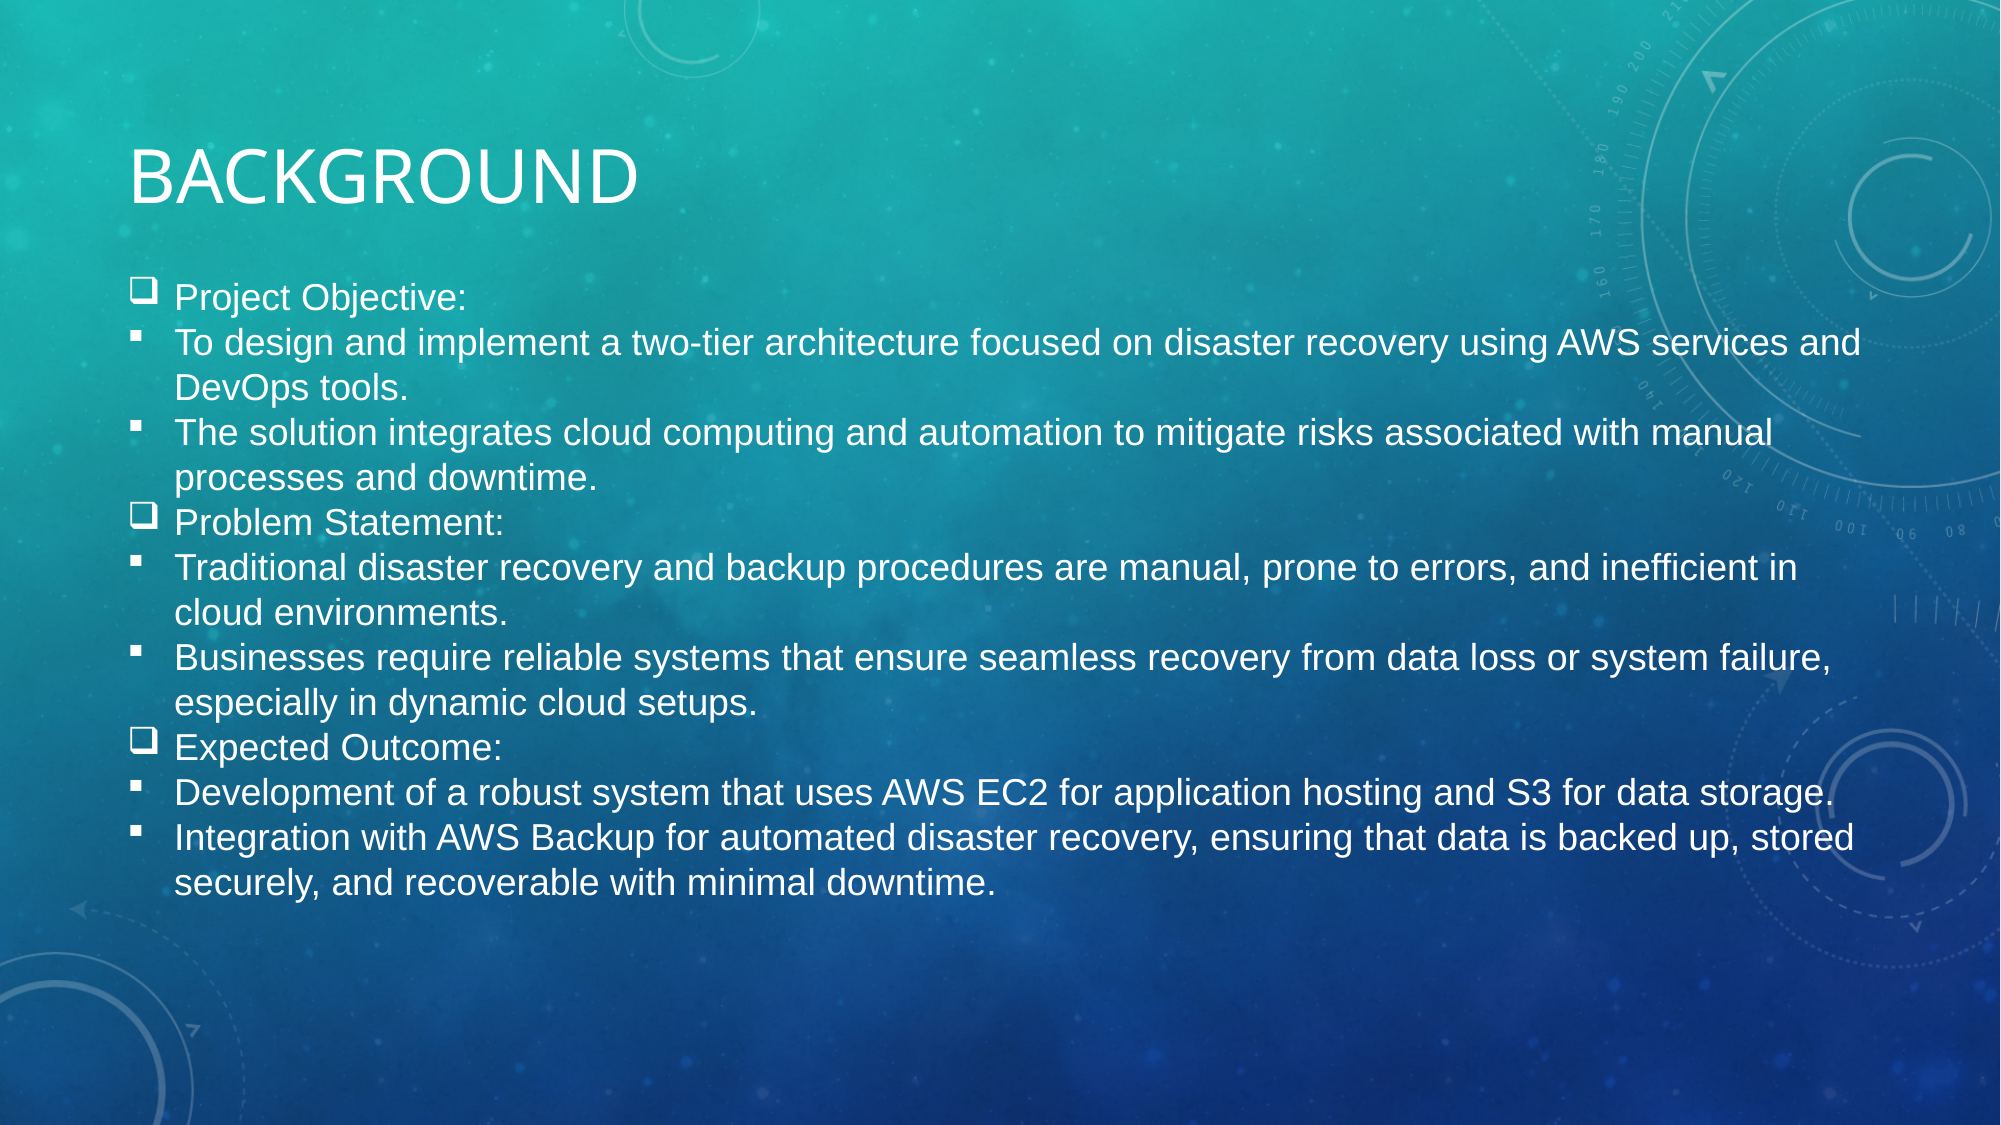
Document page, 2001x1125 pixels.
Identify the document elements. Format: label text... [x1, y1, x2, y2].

title Background [112, 99, 1775, 247]
picture [0, 0, 2001, 1125]
text_box Project Objective: To design and implement a two-tier architecture focused on disaster recovery using AWS services and DevOps tools. The solution integrates cloud computing and automation to mitigate risks associated with manual processes and downtime. Problem Statement: Traditional disaster recovery and backup procedures are manual, prone to errors, and inefficient in cloud environments. Businesses require reliable systems that ensure seamless recovery from data loss or system failure, especially in dynamic cloud setups. Expected Outcome: Development of a robust system that uses AWS EC2 for application hosting and S3 for data storage. Integration with AWS Backup for automated disaster recovery, ensuring that data is backed up, stored securely, and recoverable with minimal downtime. [112, 266, 1878, 911]
